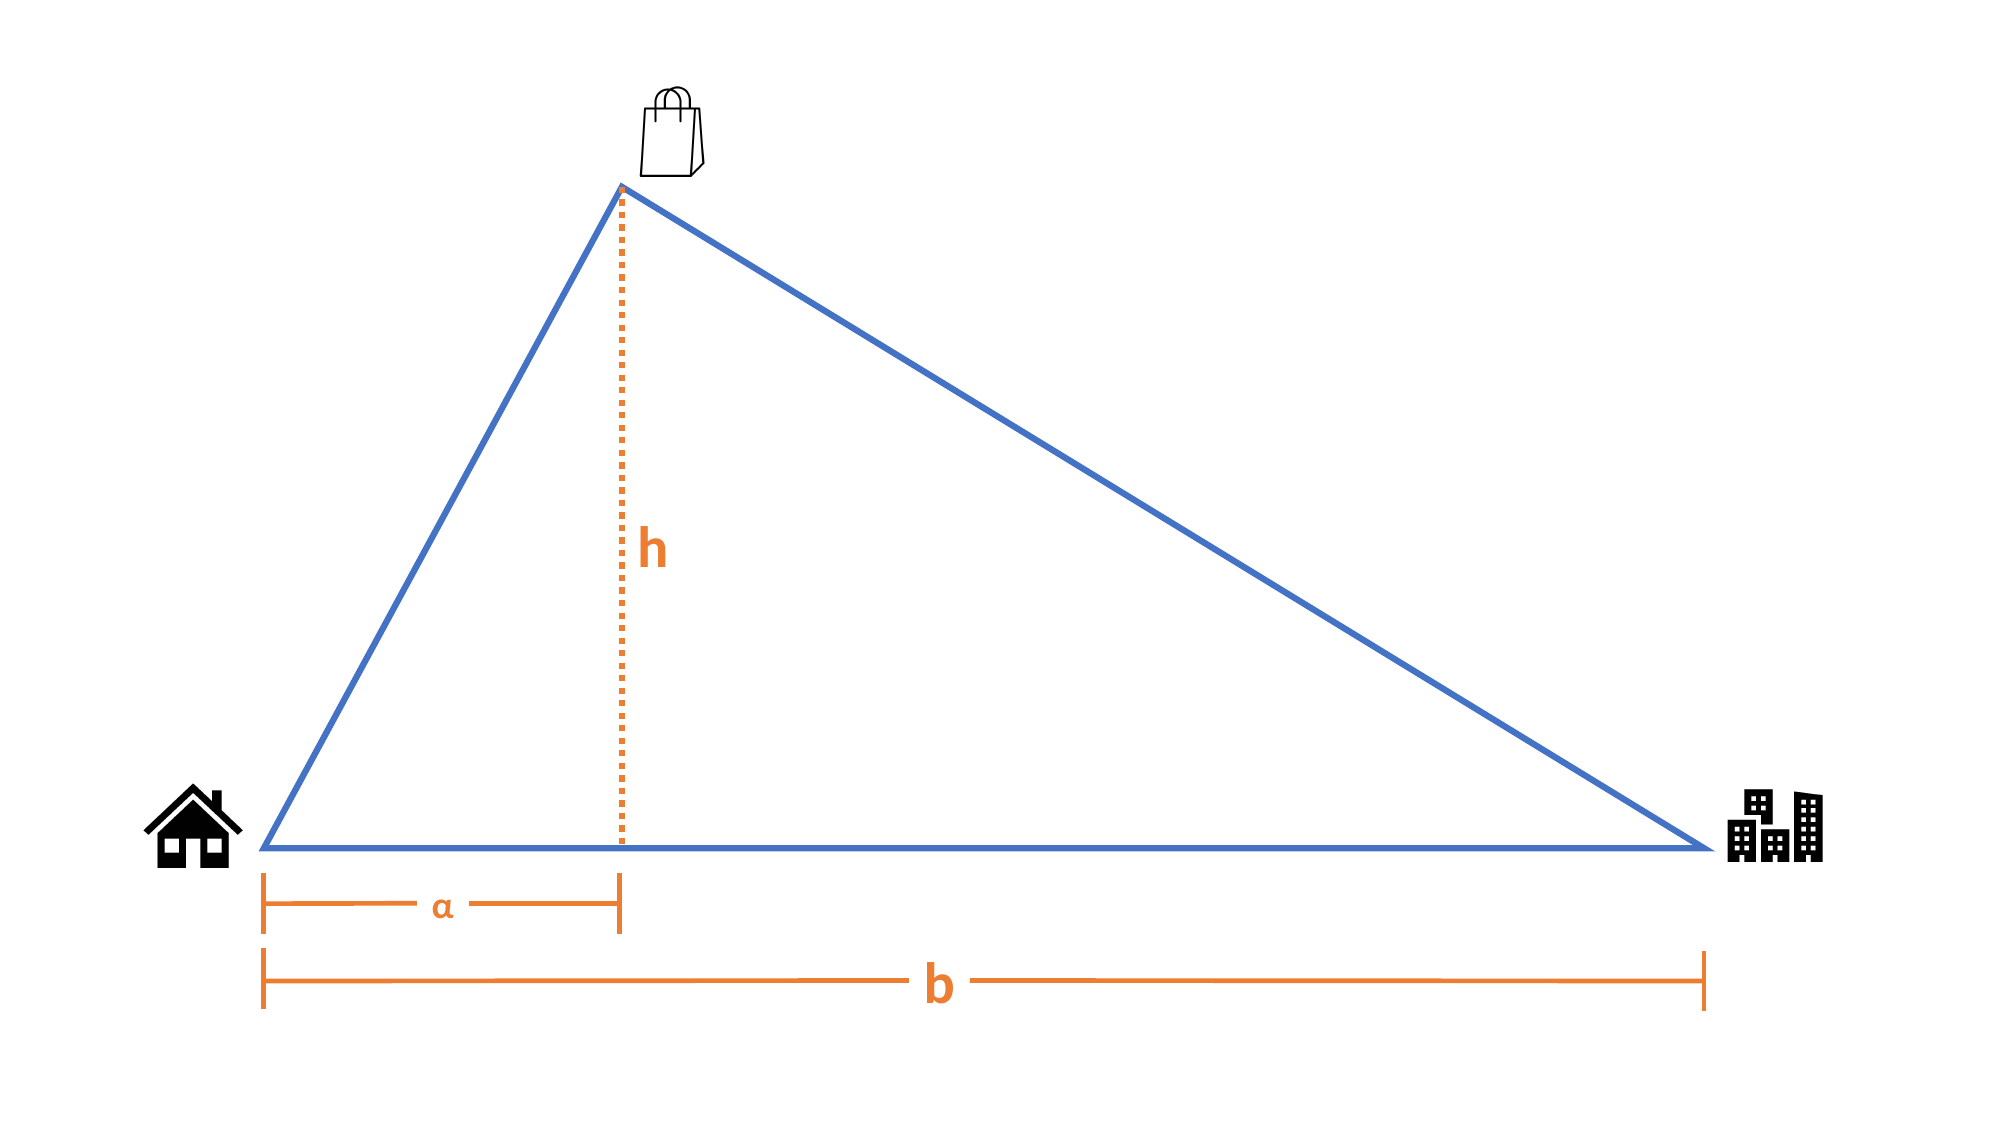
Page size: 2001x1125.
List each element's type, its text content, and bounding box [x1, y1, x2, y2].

text_box [262, 187, 1708, 850]
text_box h [622, 501, 684, 587]
picture [1718, 769, 1832, 882]
picture [136, 769, 250, 882]
picture [622, 81, 722, 182]
text_box α [416, 873, 469, 934]
text_box b [908, 938, 970, 1023]
